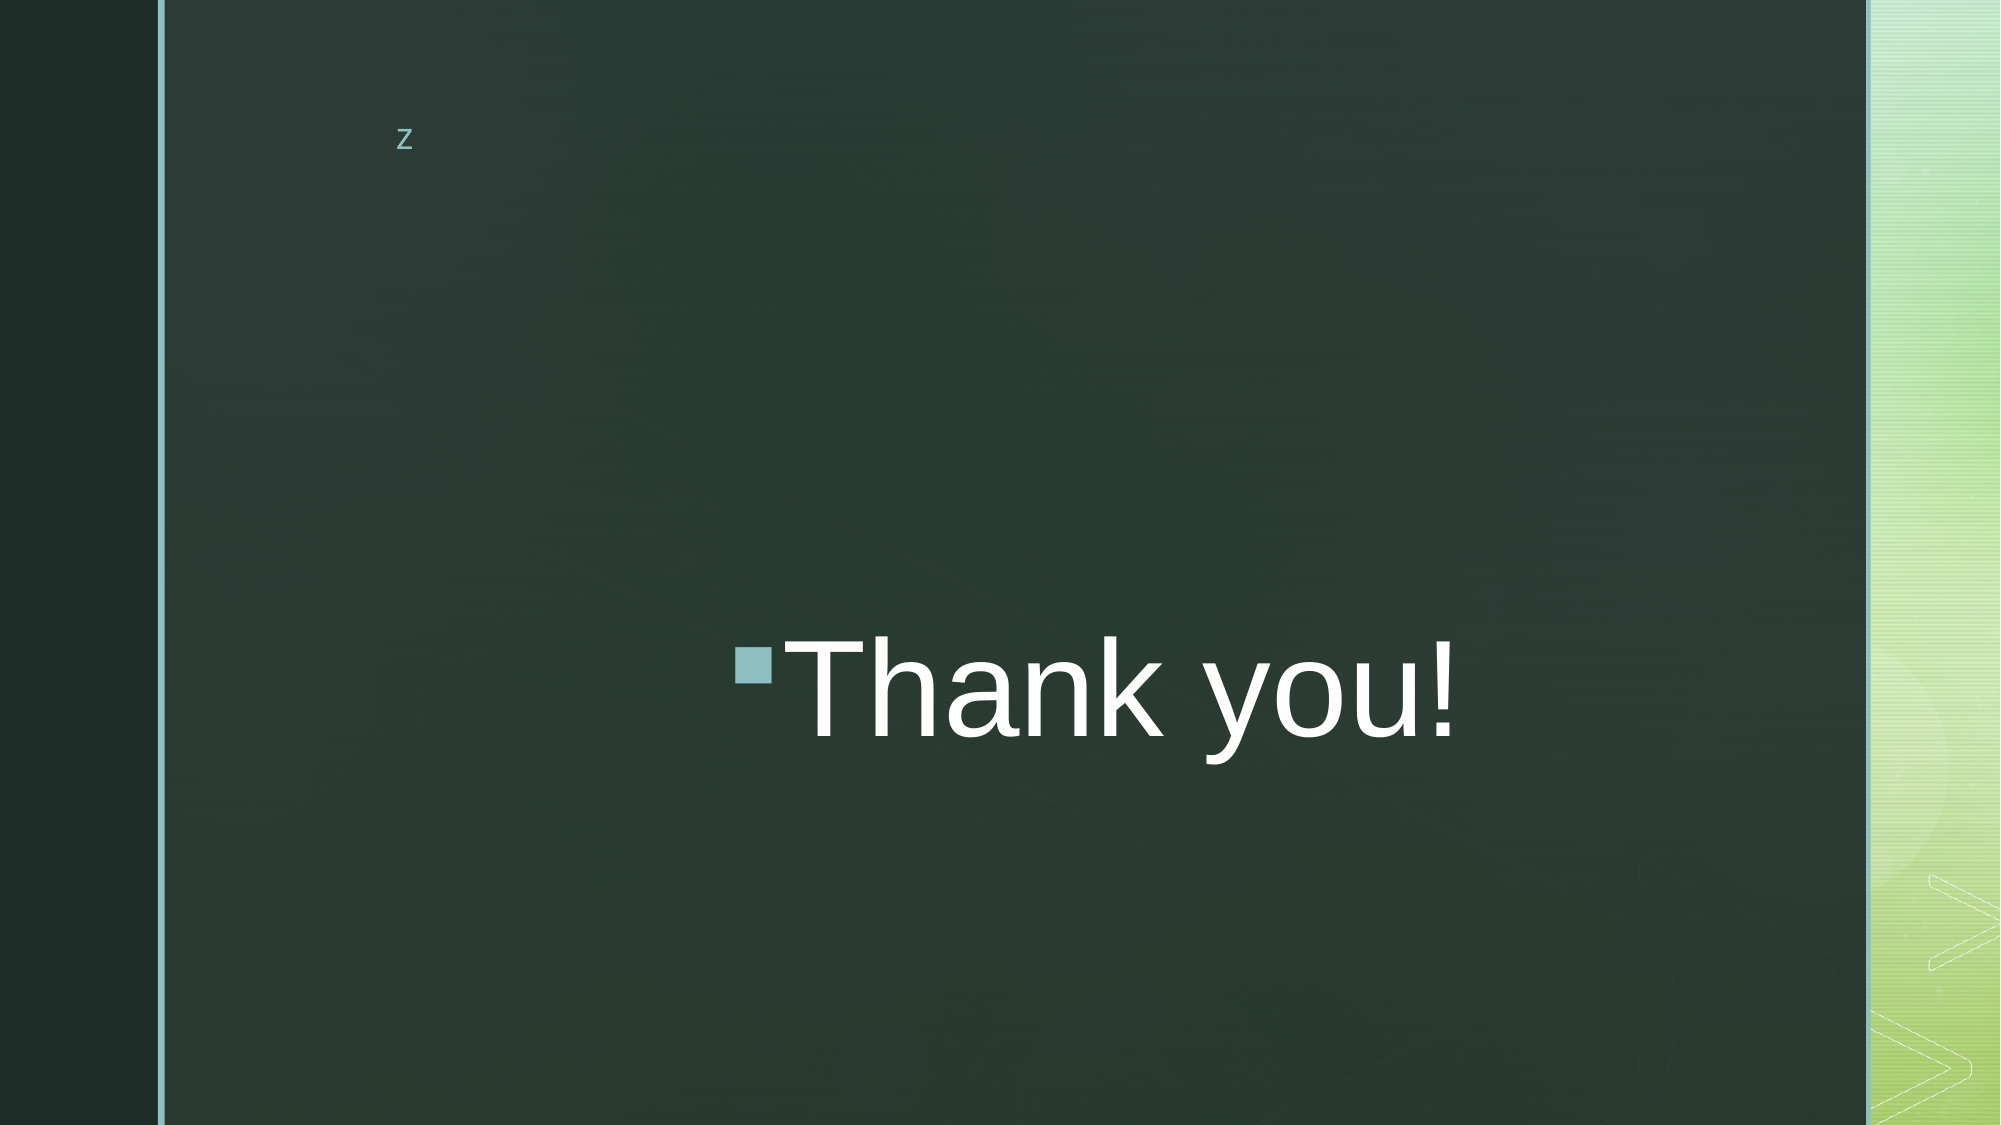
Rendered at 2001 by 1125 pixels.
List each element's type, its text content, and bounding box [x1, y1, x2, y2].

list Thank you! [454, 336, 1734, 993]
picture [1871, 0, 2001, 1125]
